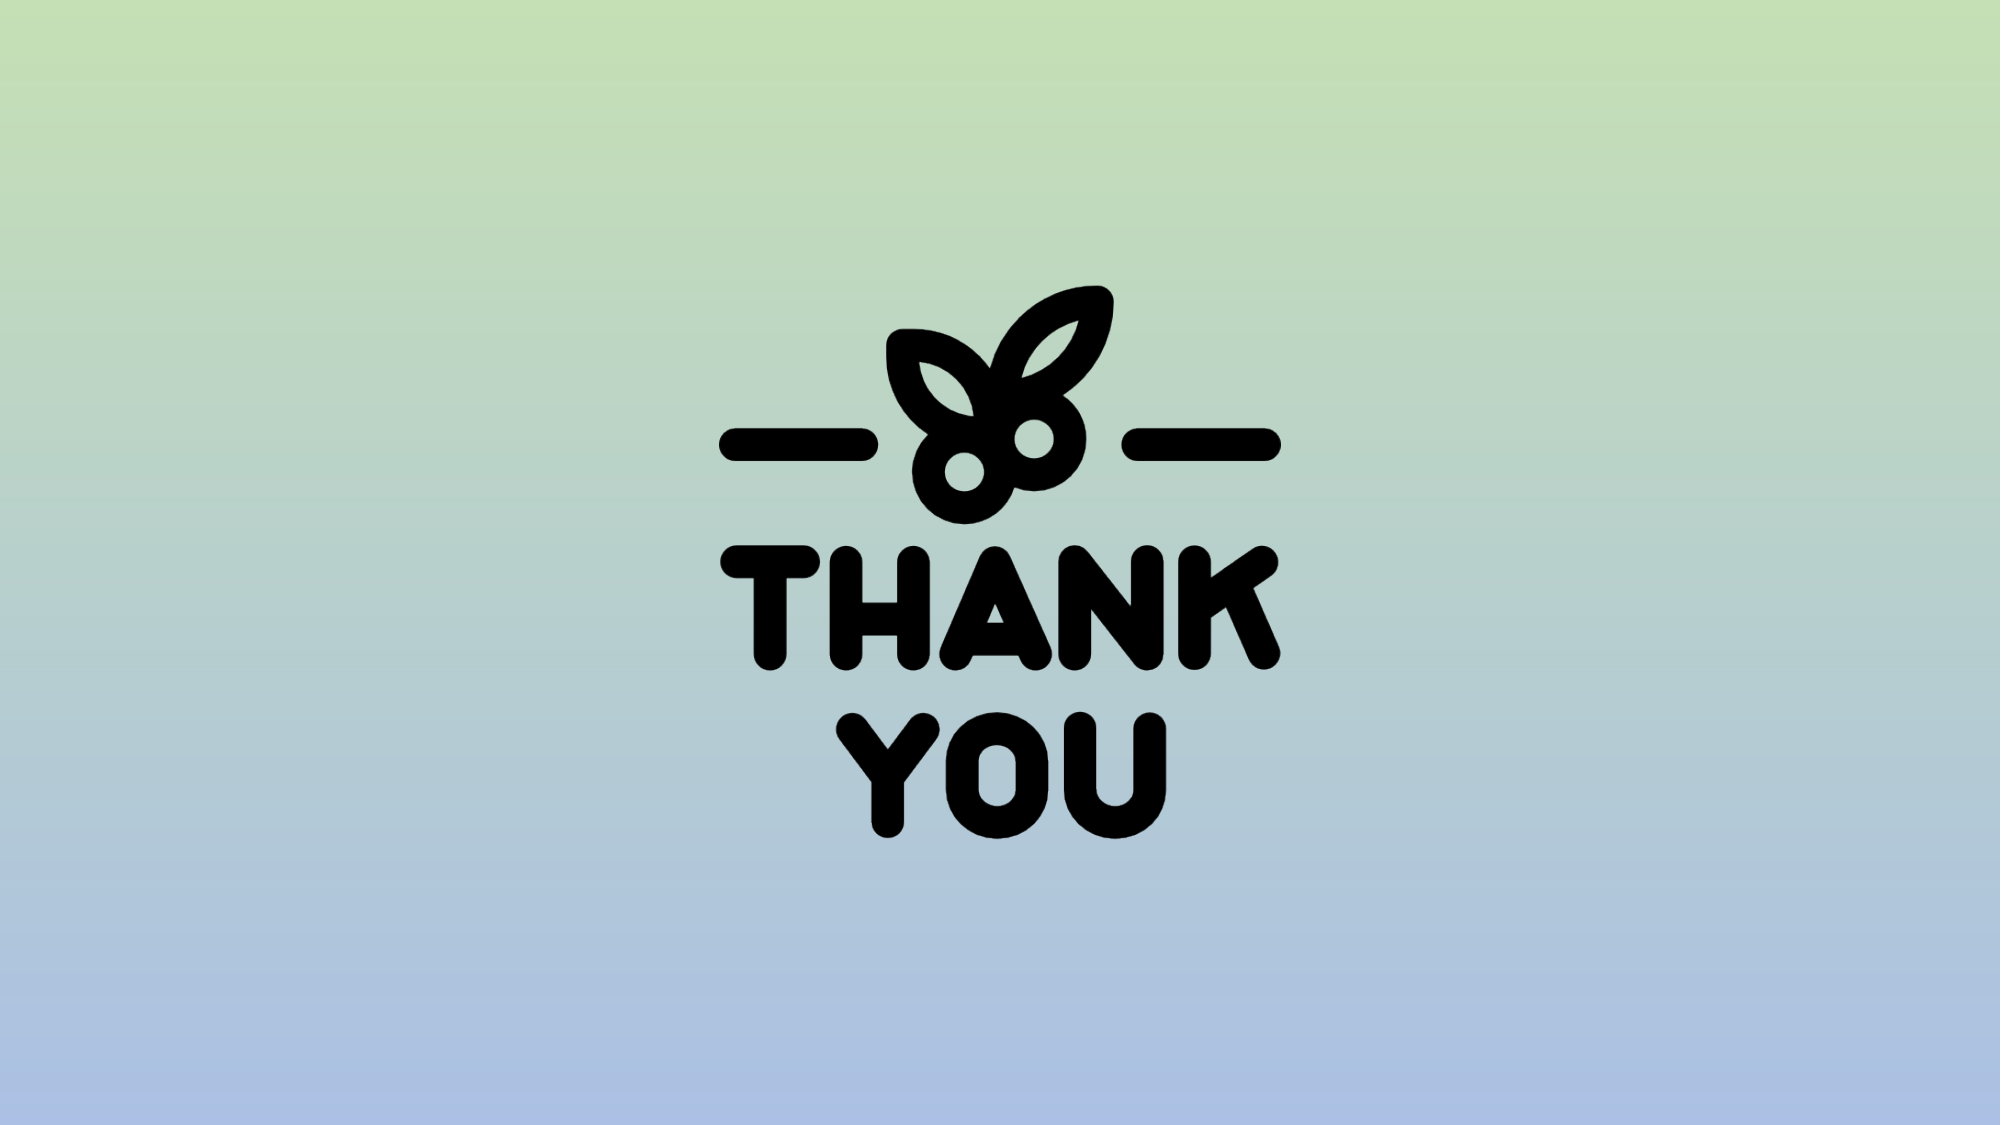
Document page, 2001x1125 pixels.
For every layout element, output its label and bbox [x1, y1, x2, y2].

picture [719, 281, 1281, 844]
